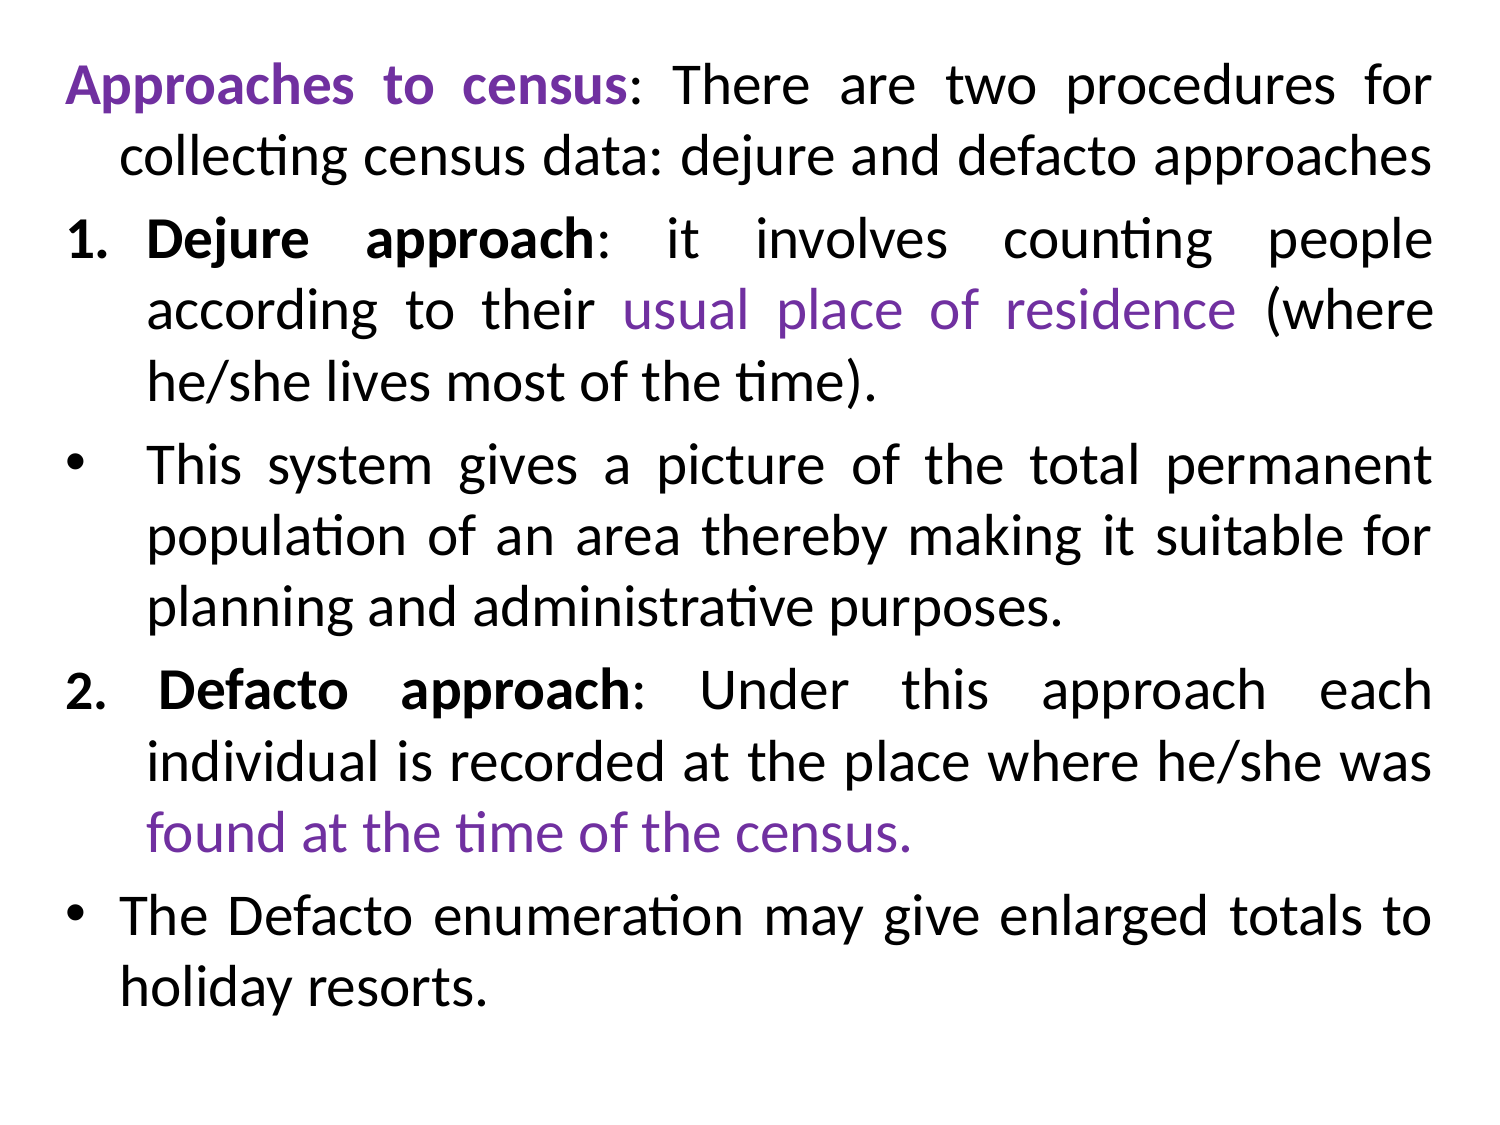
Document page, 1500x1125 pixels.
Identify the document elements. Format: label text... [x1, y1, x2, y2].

list Approaches to census: There are two procedures for collecting census data: dejure and defacto approaches Dejure approach: it involves counting people according to their usual place of residence (where he/she lives most of the time). This system gives a picture of the total permanent population of an area thereby making it suitable for planning and administrative purposes. 2. Defacto approach: Under this approach each individual is recorded at the place where he/she was found at the time of the census. The Defacto enumeration may give enlarged totals to holiday resorts. [49, 37, 1451, 1063]
